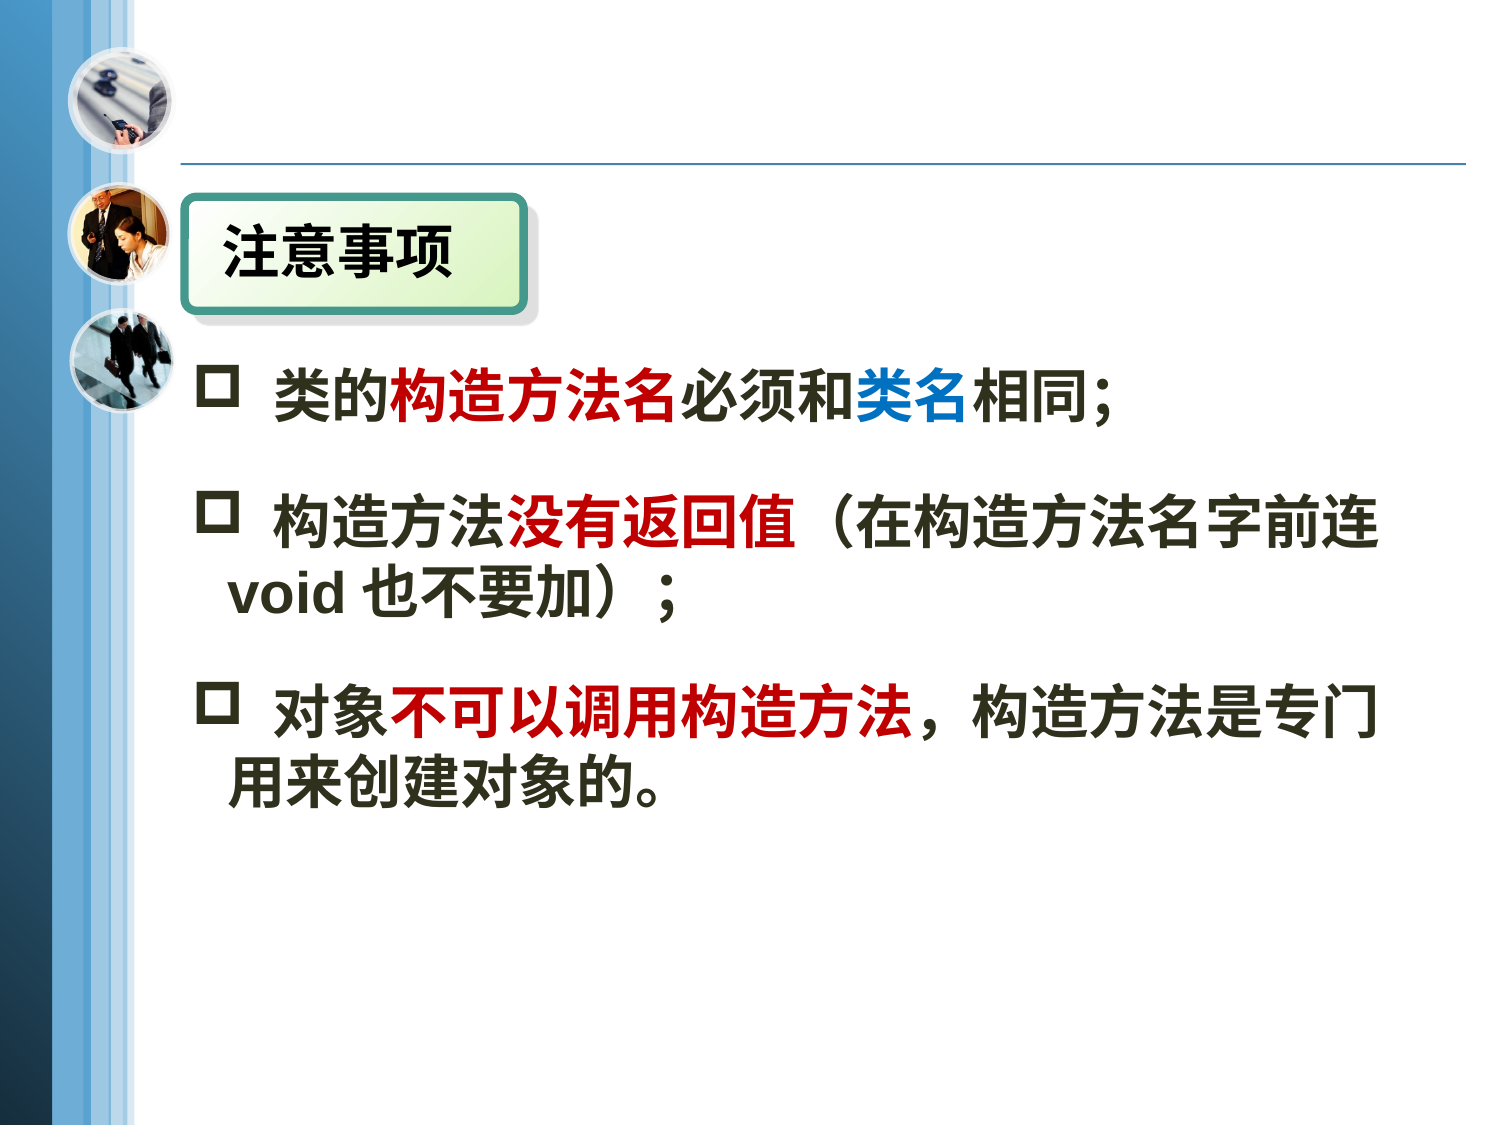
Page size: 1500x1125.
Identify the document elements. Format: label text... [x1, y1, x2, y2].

picture [78, 57, 166, 144]
text_box 构造方法没有返回值（在构造方法名字前连void也不要加）； [177, 477, 1419, 633]
picture [74, 189, 166, 279]
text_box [184, 196, 1067, 311]
text_box 类的构造方法名必须和类名相同； [177, 351, 1448, 437]
text_box 对象不可以调用构造方法，构造方法是专门用来创建对象的。 [177, 668, 1419, 893]
picture [75, 313, 171, 408]
